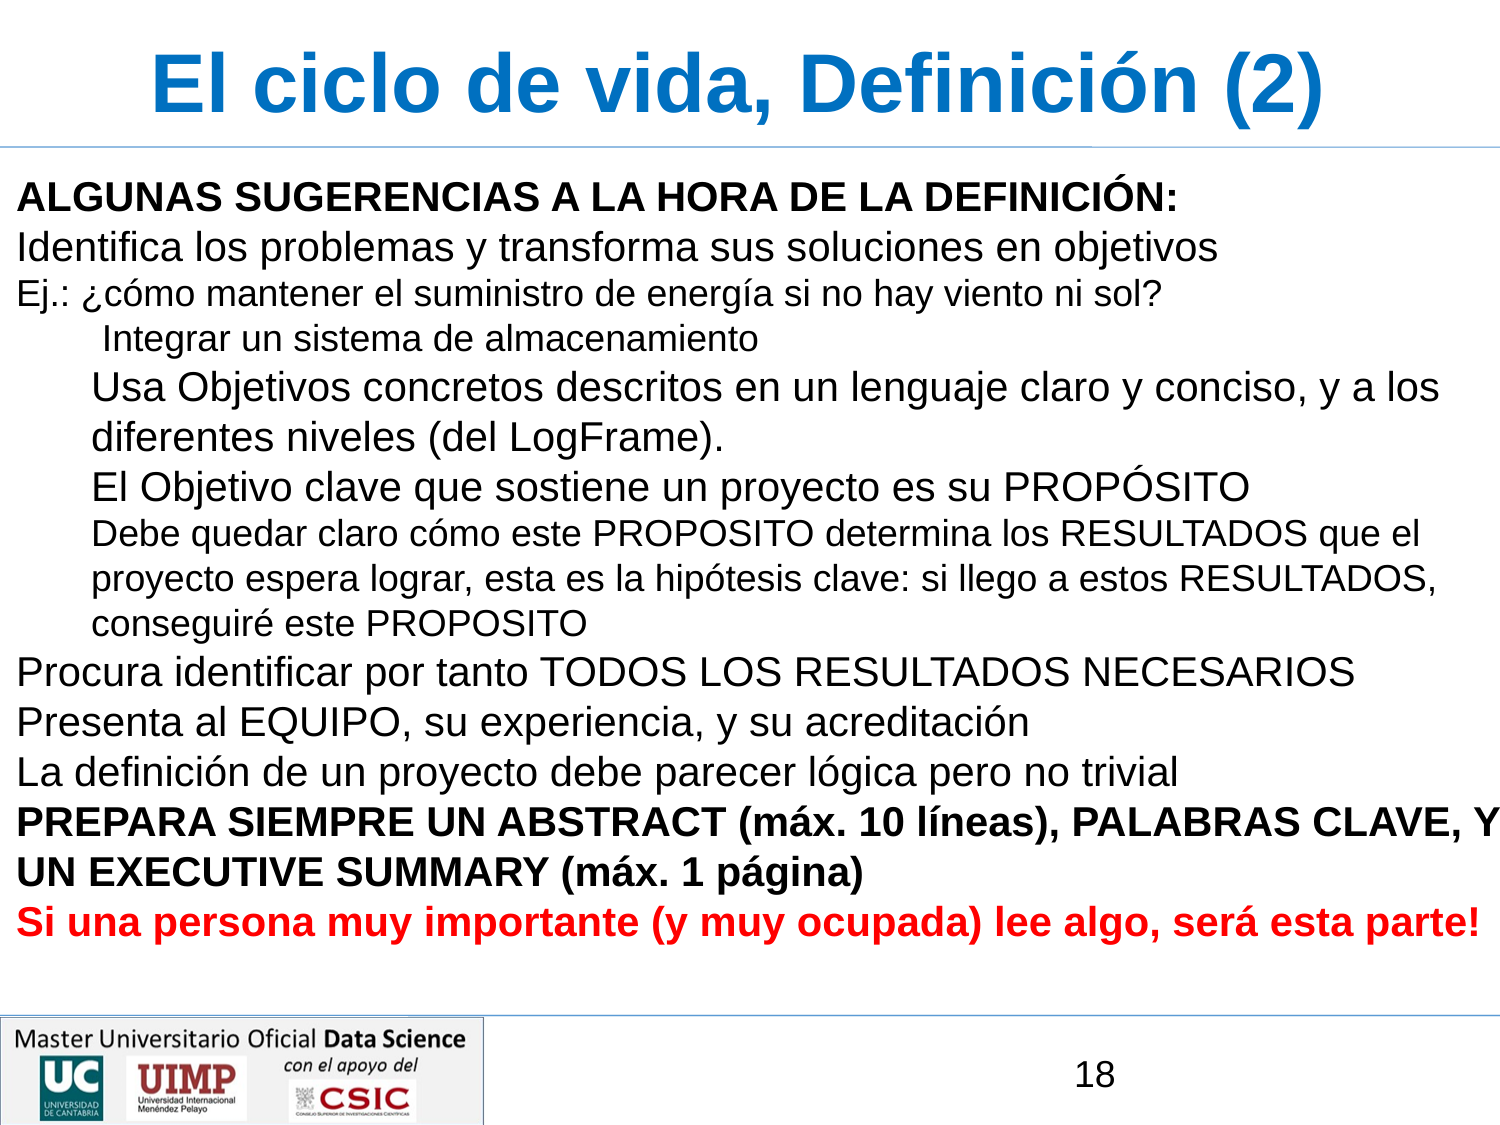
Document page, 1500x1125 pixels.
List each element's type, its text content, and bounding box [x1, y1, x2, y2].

picture [0, 1017, 488, 1125]
list ALGUNAS SUGERENCIAS A LA HORA DE LA DEFINICIÓN: Identifica los problemas y transforma sus soluciones en objetivos Ej.: ¿cómo mantener el suministro de energía si no hay viento ni sol? Integrar un sistema de almacenamiento Usa Objetivos concretos descritos en un lenguaje claro y conciso, y a los diferentes niveles (del LogFrame). El Objetivo clave que sostiene un proyecto es su PROPÓSITO Debe quedar claro cómo este PROPOSITO determina los RESULTADOS que el proyecto espera lograr, esta es la hipótesis clave: si llego a estos RESULTADOS, conseguiré este PROPOSITO Procura identificar por tanto TODOS LOS RESULTADOS NECESARIOS Presenta al EQUIPO, su experiencia, y su acreditación La definición de un proyecto debe parecer lógica pero no trivial PREPARA SIEMPRE UN ABSTRACT (máx. 10 líneas), PALABRAS CLAVE, Y UN EXECUTIVE SUMMARY (máx. 1 página) Si una persona muy importante (y muy ocupada) lee algo, será esta parte! [16, 169, 1500, 988]
text_box El ciclo de vida, Definición (2) [103, 0, 1397, 195]
slide_number 18 [1059, 1042, 1397, 1103]
